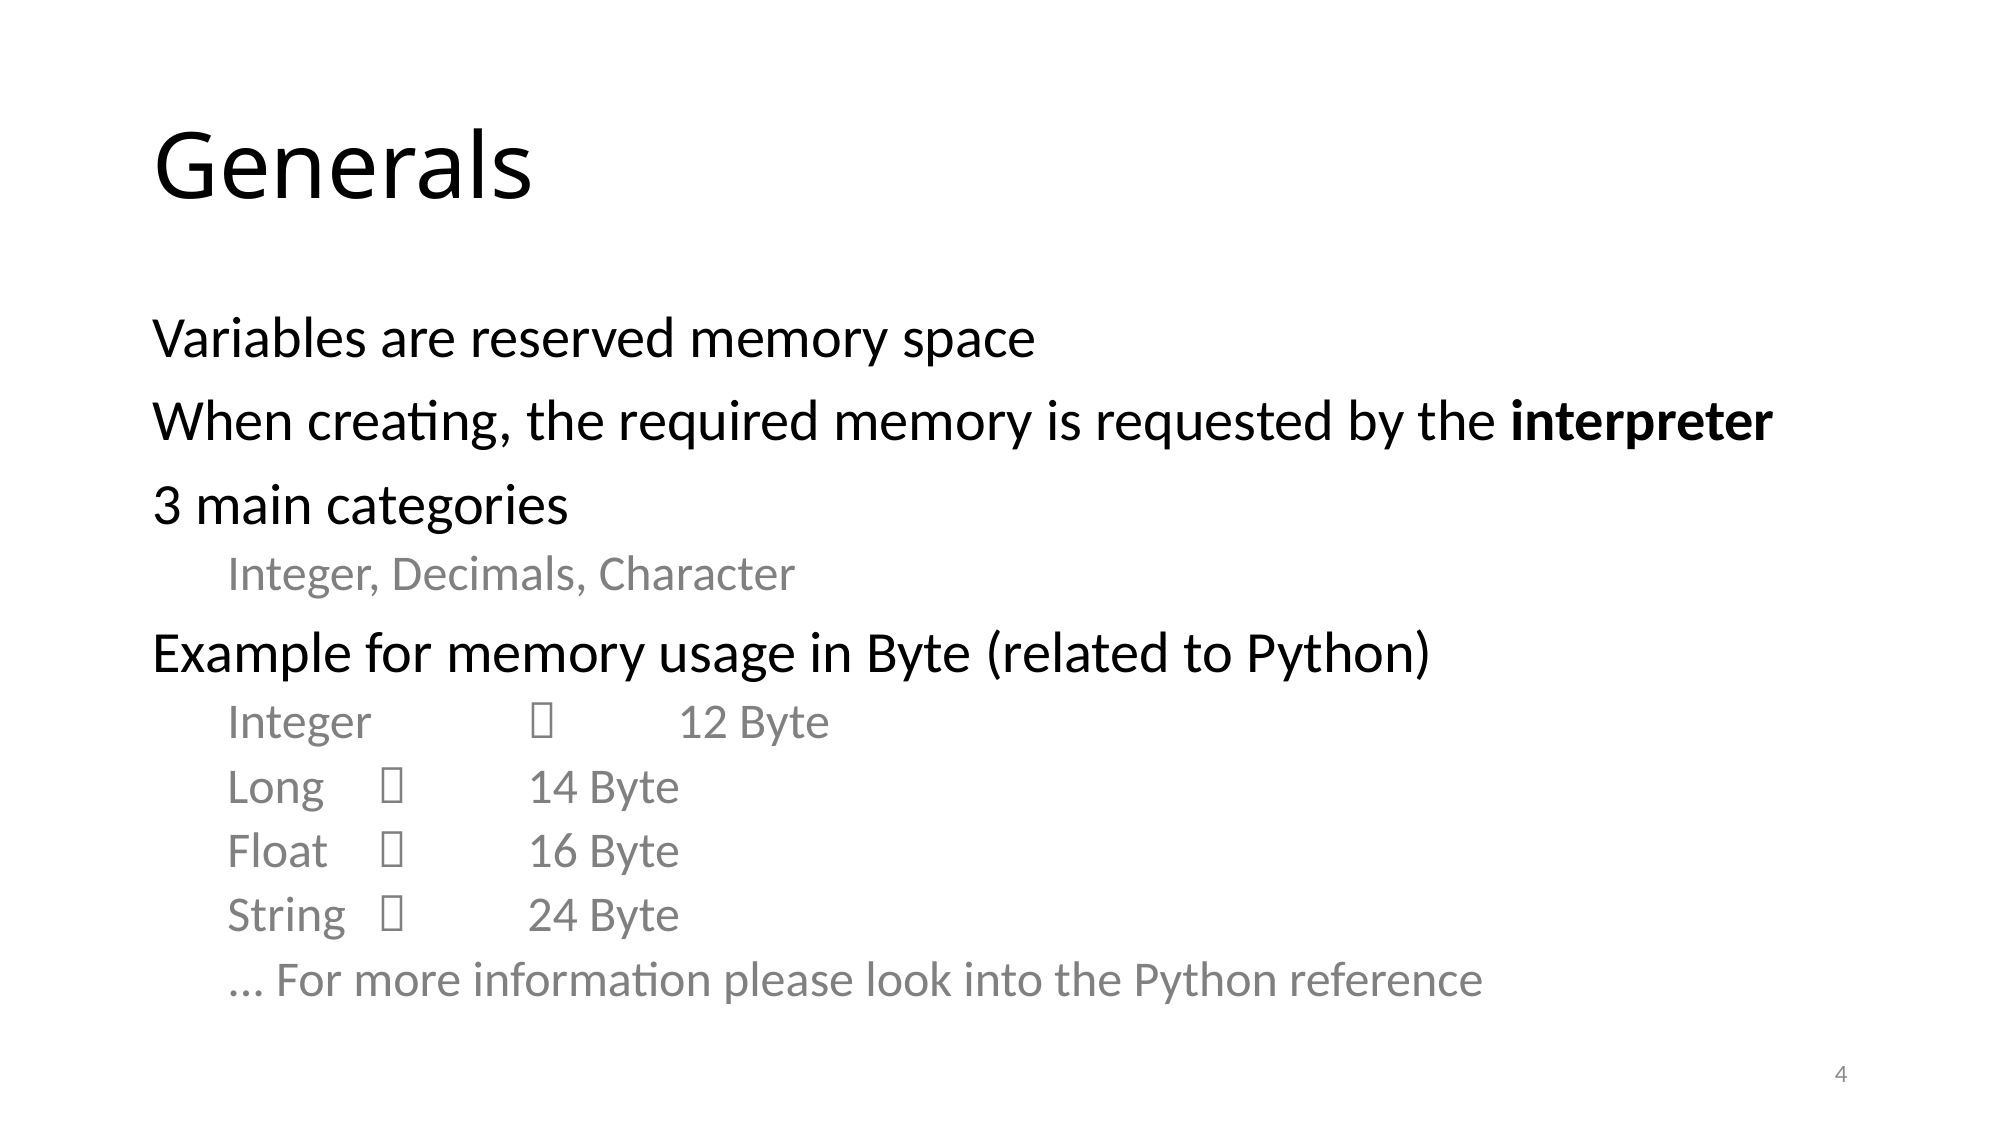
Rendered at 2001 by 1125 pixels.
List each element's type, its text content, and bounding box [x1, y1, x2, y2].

title Generals [137, 59, 1863, 278]
list Variables are reserved memory space When creating, the required memory is requested by the interpreter 3 main categories Integer, Decimals, Character Example for memory usage in Byte (related to Python) Integer  12 Byte Long  14 Byte Float  16 Byte String  24 Byte ... For more information please look into the Python reference [137, 299, 1863, 1043]
slide_number 4 [1412, 1042, 1863, 1103]
